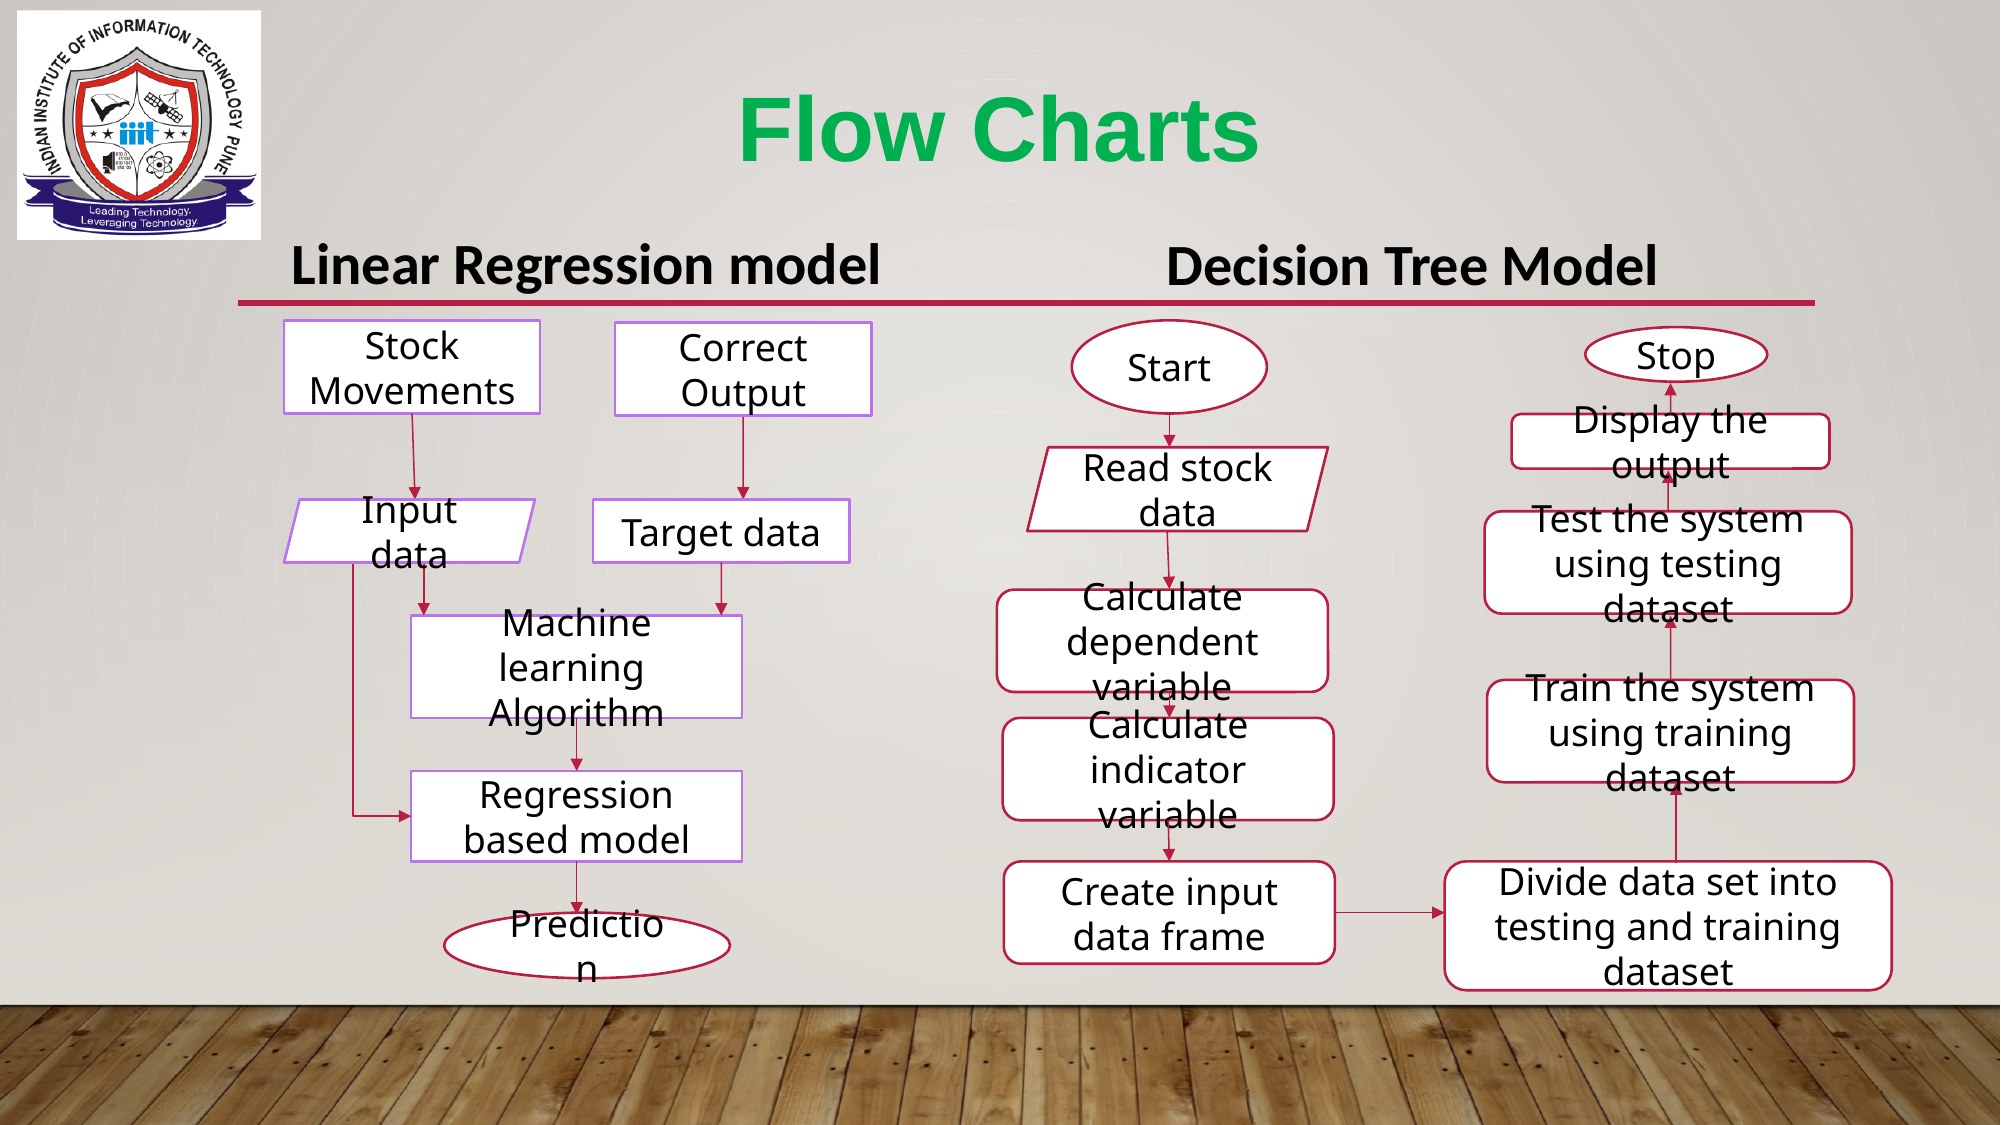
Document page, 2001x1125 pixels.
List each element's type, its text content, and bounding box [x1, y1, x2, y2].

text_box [411, 413, 416, 500]
text_box Calculate dependent variable [995, 588, 1330, 694]
text_box Stock Movements [283, 319, 541, 415]
text_box Target data [592, 498, 851, 564]
picture [16, 10, 262, 240]
text_box Display the output [1510, 412, 1831, 470]
picture [0, 1005, 2000, 1125]
text_box Calculate indicator variable [1001, 716, 1336, 822]
text_box Input data [282, 498, 537, 564]
text_box Prediction [442, 911, 732, 980]
text_box Stop [1583, 325, 1769, 384]
text_box Correct Output [614, 321, 873, 417]
text_box Flow Charts [722, 62, 1278, 187]
text_box Start [1070, 319, 1269, 415]
text_box Decision Tree Model [1151, 219, 1674, 304]
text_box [1166, 530, 1170, 590]
text_box Create input data frame [1002, 860, 1337, 966]
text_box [295, 530, 412, 817]
text_box Regression based model [410, 770, 743, 863]
text_box Linear Regression model [277, 218, 898, 304]
text_box Read stock data [1026, 445, 1330, 533]
text_box Divide data set into testing and training dataset [1443, 860, 1894, 992]
text_box Machine learning Algorithm [412, 614, 743, 719]
text_box Test the system using testing dataset [1483, 509, 1853, 615]
text_box Train the system using training dataset [1485, 678, 1856, 784]
